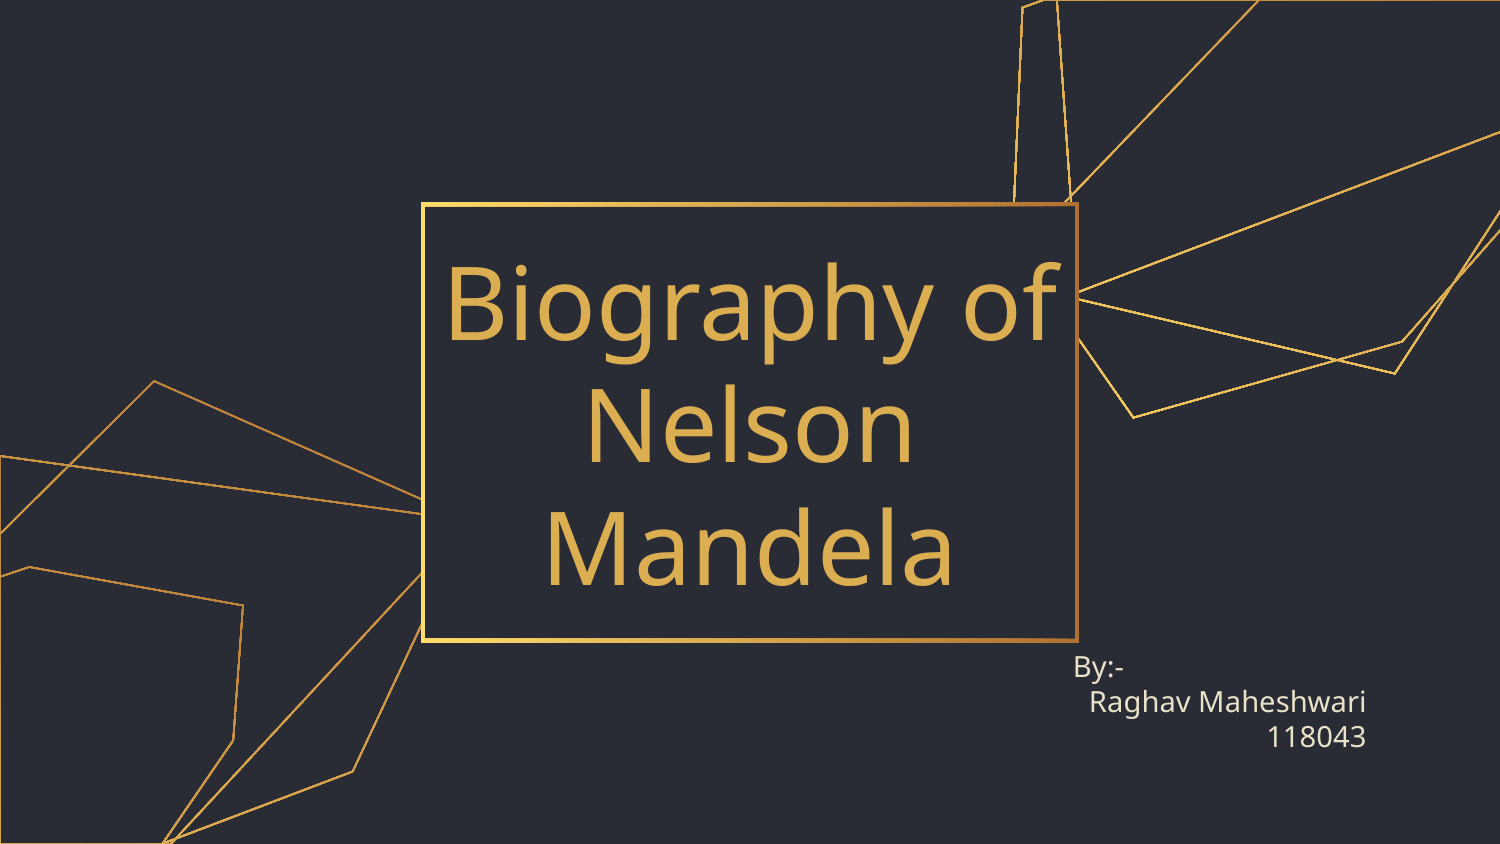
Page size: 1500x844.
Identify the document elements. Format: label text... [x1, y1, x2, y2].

subtitle By:- Raghav Maheshwari 118043 [862, 649, 1382, 787]
title Biography of Nelson Mandela [422, 203, 1078, 640]
